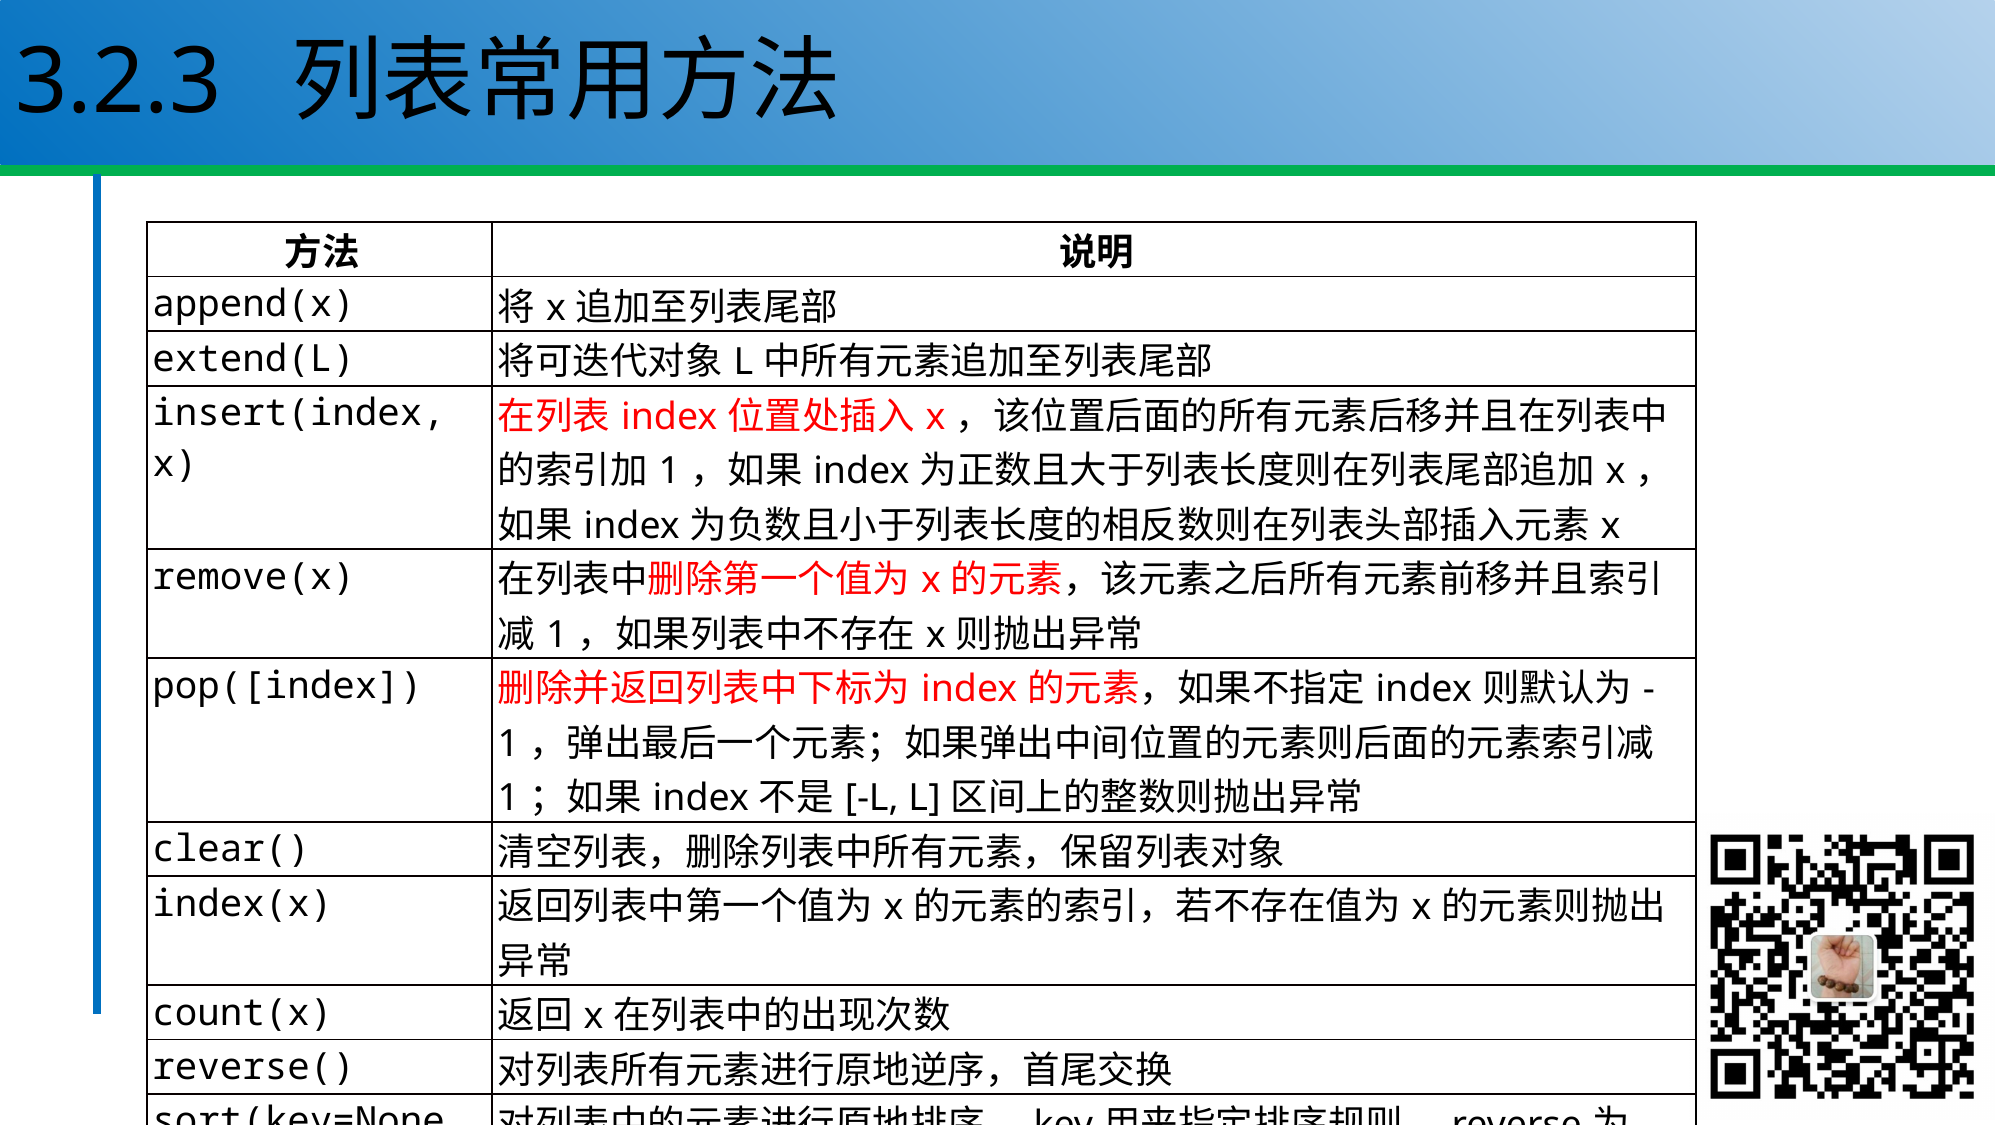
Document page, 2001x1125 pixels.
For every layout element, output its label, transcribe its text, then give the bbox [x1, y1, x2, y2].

table_cell 返回x在列表中的出现次数 [493, 986, 1695, 1039]
table_cell count(x) [148, 986, 491, 1039]
table_cell extend(L) [148, 332, 491, 385]
table_cell reverse() [148, 1040, 491, 1093]
table_cell 在列表中删除第一个值为x的元素，该元素之后所有元素前移并且索引减1，如果列表中不存在x则抛出异常 [493, 550, 1695, 657]
picture [1697, 813, 1995, 1120]
slide_number [1697, 1042, 1863, 1103]
table_cell pop([index]) [148, 659, 491, 821]
table_cell append(x) [148, 277, 491, 330]
table_cell 将x追加至列表尾部 [493, 277, 1695, 330]
table_header 说明 [493, 223, 1695, 276]
table_cell 在列表index位置处插入x，该位置后面的所有元素后移并且在列表中的索引加1，如果index为正数且大于列表长度则在列表尾部追加x，如果index为负数且小于列表长度的相反数则在列表头部插入元素x [493, 387, 1695, 548]
table_cell clear() [148, 823, 491, 875]
table_cell insert(index, x) [148, 387, 491, 548]
table_cell 将可迭代对象L中所有元素追加至列表尾部 [493, 332, 1695, 385]
title 3.2.3 列表常用方法 [0, 0, 1995, 165]
table_cell 删除并返回列表中下标为index的元素，如果不指定index则默认为-1，弹出最后一个元素；如果弹出中间位置的元素则后面的元素索引减1；如果index不是[-L, L]区间上的整数则抛出异常 [493, 659, 1695, 821]
table_cell remove(x) [148, 550, 491, 657]
table_cell 对列表所有元素进行原地逆序，首尾交换 [493, 1040, 1695, 1093]
table_cell sort(key=None, reverse=False) [148, 1095, 491, 1125]
table_cell 对列表中的元素进行原地排序，key用来指定排序规则，reverse为False表示升序，True表示降序 [493, 1095, 1695, 1125]
table_cell 返回列表中第一个值为x的元素的索引，若不存在值为x的元素则抛出异常 [493, 877, 1695, 984]
table_cell index(x) [148, 877, 491, 984]
table_cell 清空列表，删除列表中所有元素，保留列表对象 [493, 823, 1695, 875]
table_header 方法 [148, 223, 491, 276]
